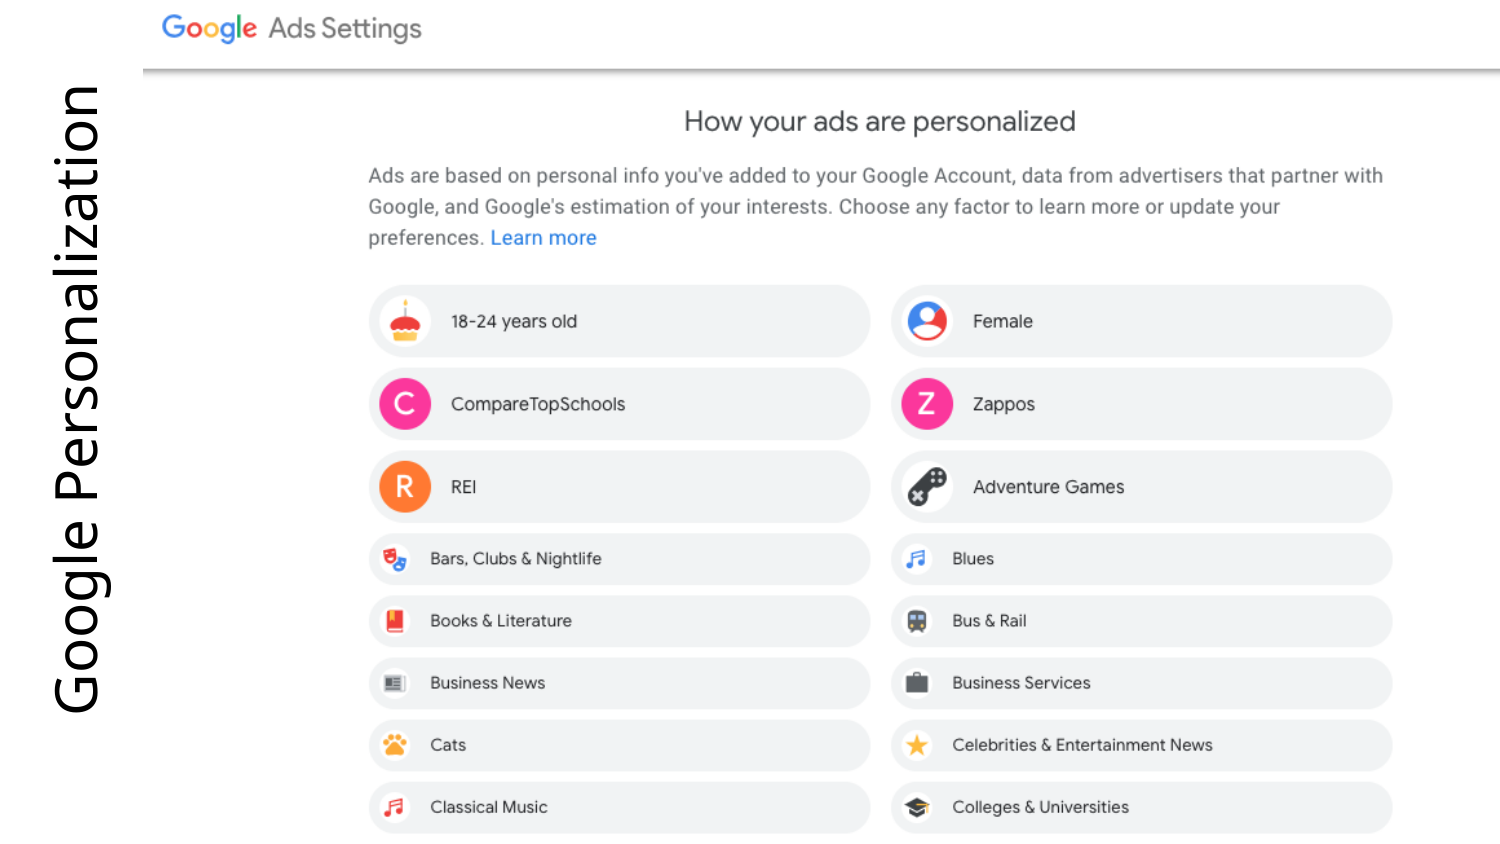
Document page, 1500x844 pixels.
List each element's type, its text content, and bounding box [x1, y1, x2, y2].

picture [142, 0, 1500, 844]
title Google Personalization [23, 55, 118, 732]
